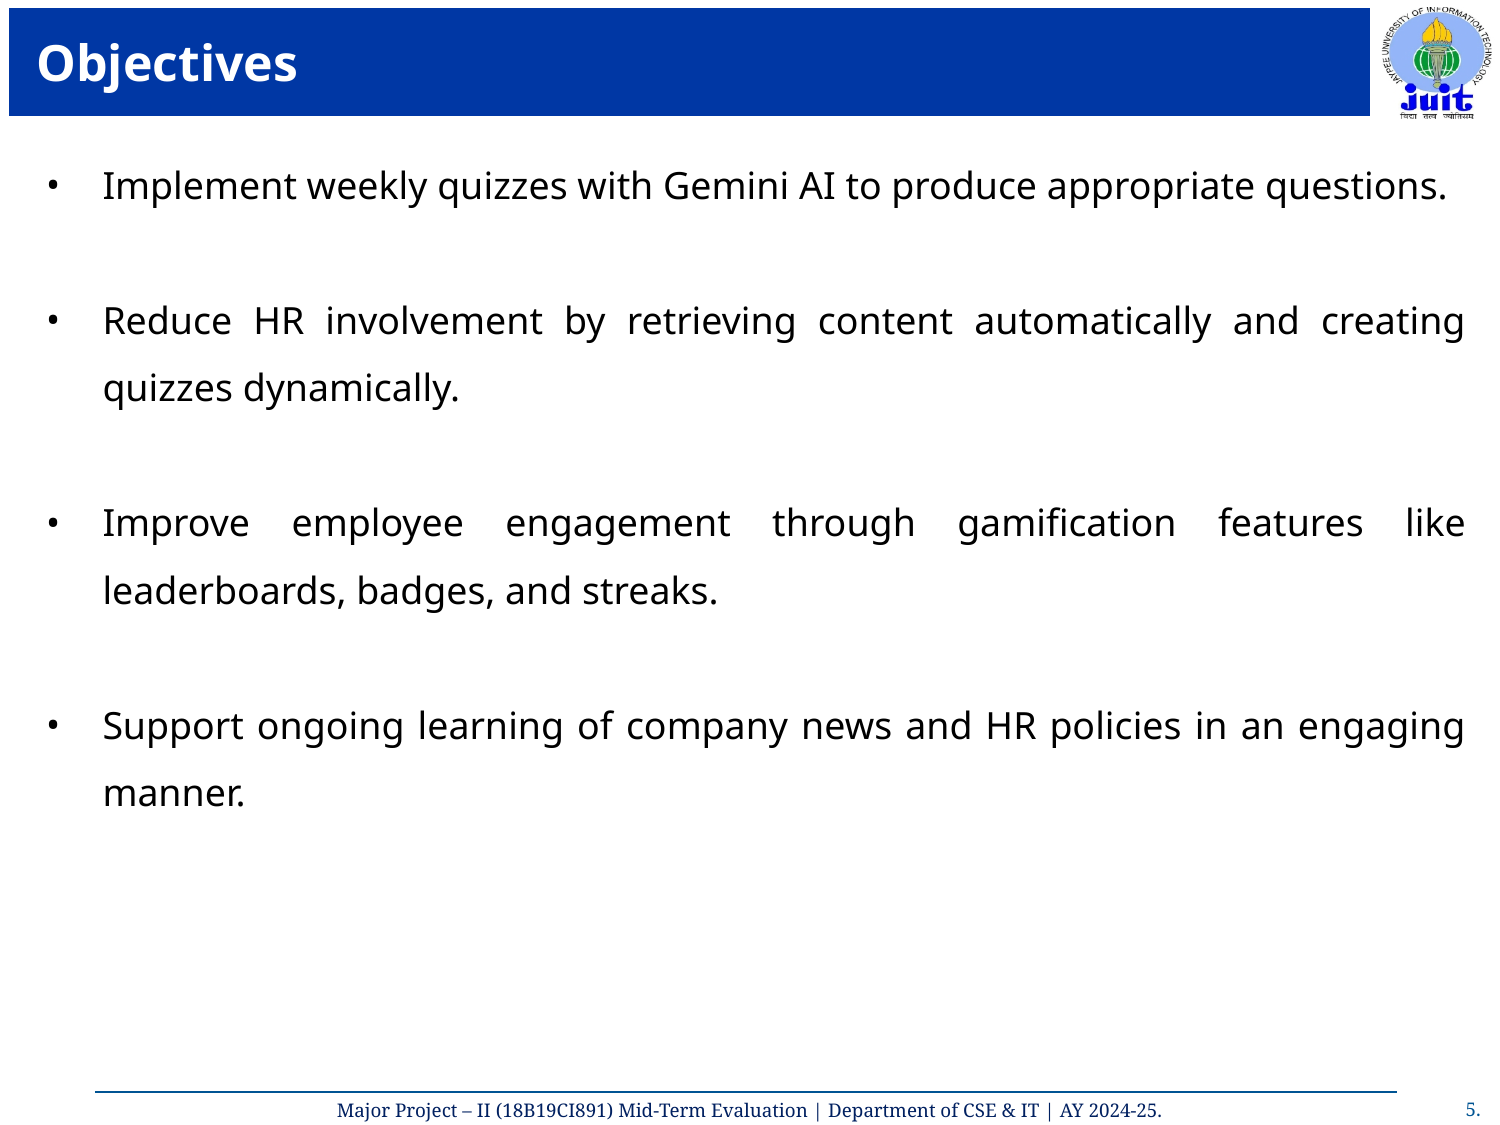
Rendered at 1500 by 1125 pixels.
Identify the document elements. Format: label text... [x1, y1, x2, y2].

text_box Implement weekly quizzes with Gemini AI to produce appropriate questions. Reduce HR involvement by retrieving content automatically and creating quizzes dynamically. Improve employee engagement through gamification features like leaderboards, badges, and streaks. Support ongoing learning of company news and HR policies in an engaging manner. [12, 131, 1482, 1078]
picture [1375, 7, 1500, 119]
title Objectives [4, 2, 1375, 121]
